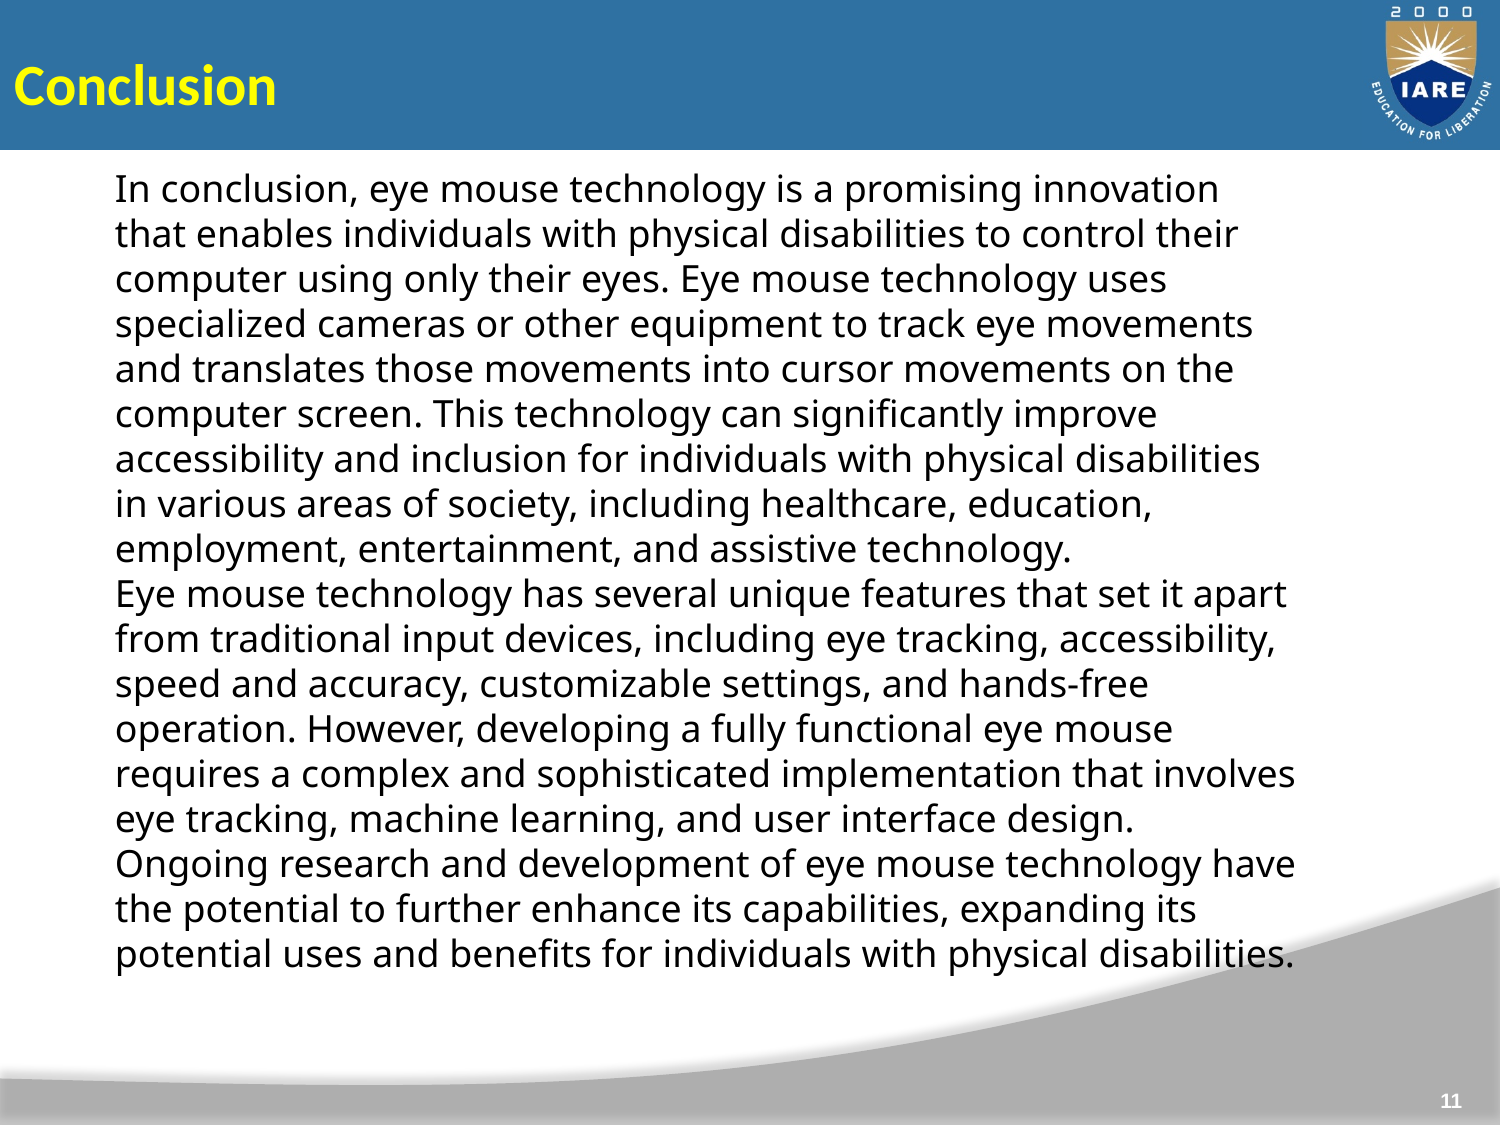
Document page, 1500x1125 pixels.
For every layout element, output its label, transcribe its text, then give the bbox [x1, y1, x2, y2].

picture [1362, 0, 1500, 148]
text_box Conclusion [0, 39, 1363, 195]
slide_number 11 [1337, 1053, 1463, 1114]
text_box In conclusion, eye mouse technology is a promising innovation that enables individuals with physical disabilities to control their computer using only their eyes. Eye mouse technology uses specialized cameras or other equipment to track eye movements and translates those movements into cursor movements on the computer screen. This technology can significantly improve accessibility and inclusion for individuals with physical disabilities in various areas of society, including healthcare, education, employment, entertainment, and assistive technology. Eye mouse technology has several unique features that set it apart from traditional input devices, including eye tracking, accessibility, speed and accuracy, customizable settings, and hands-free operation. However, developing a fully functional eye mouse requires a complex and sophisticated implementation that involves eye tracking, machine learning, and user interface design. Ongoing research and development of eye mouse technology have the potential to further enhance its capabilities, expanding its potential uses and benefits for individuals with physical disabilities. [99, 157, 1313, 1073]
